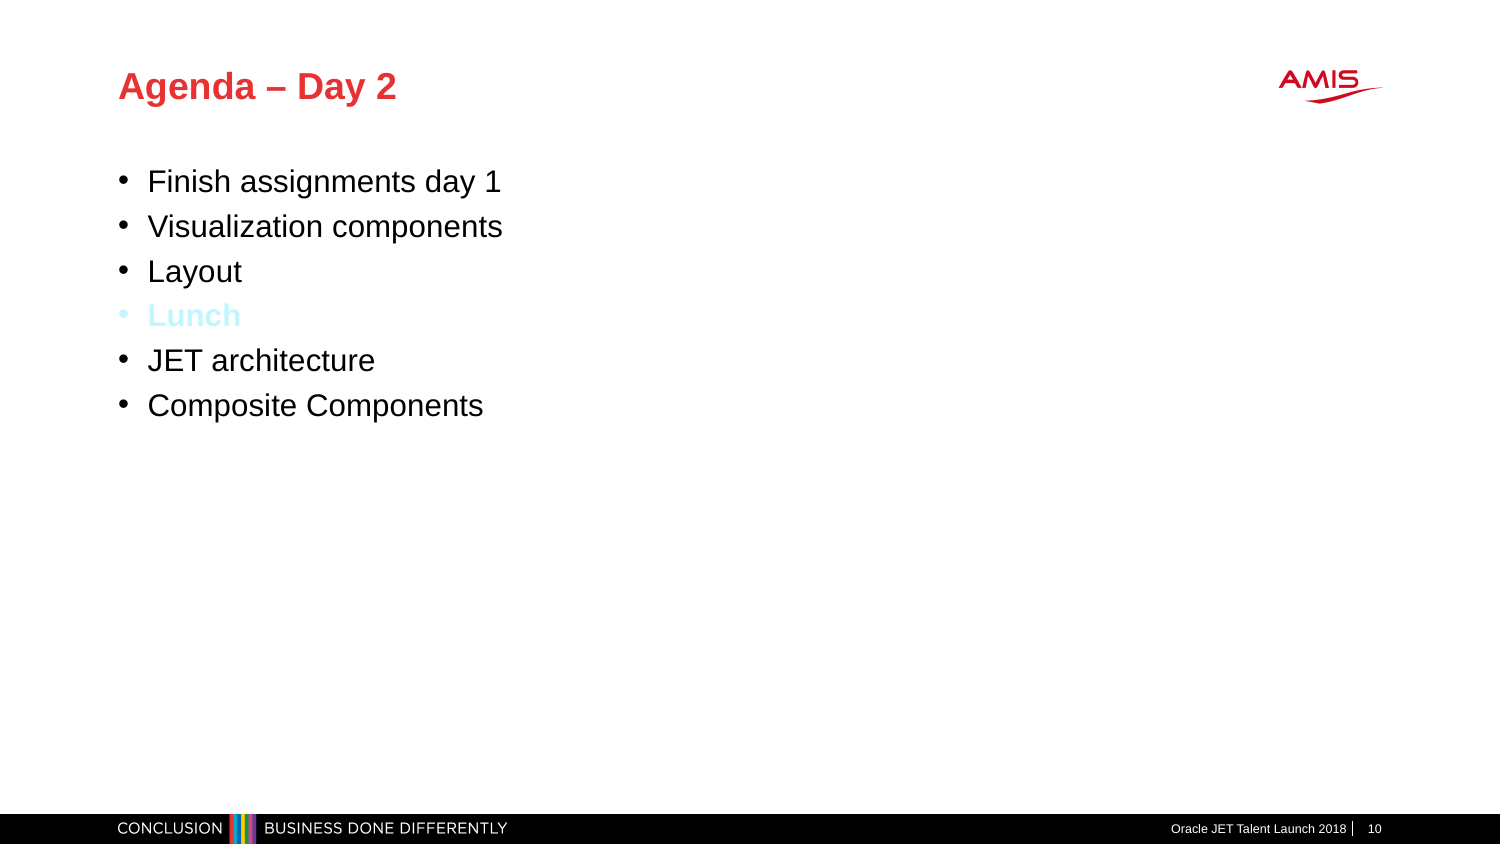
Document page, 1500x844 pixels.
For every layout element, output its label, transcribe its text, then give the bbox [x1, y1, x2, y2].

footer Oracle JET Talent Launch 2018 [814, 820, 1347, 839]
picture [0, 814, 236, 844]
picture [239, 814, 1500, 844]
list Finish assignments day 1 Visualization components Layout Lunch JET architecture Composite Components [118, 153, 1205, 774]
slide_number 10 [1358, 820, 1382, 839]
picture [1205, 58, 1388, 106]
title Agenda – Day 2 [118, 47, 1205, 130]
